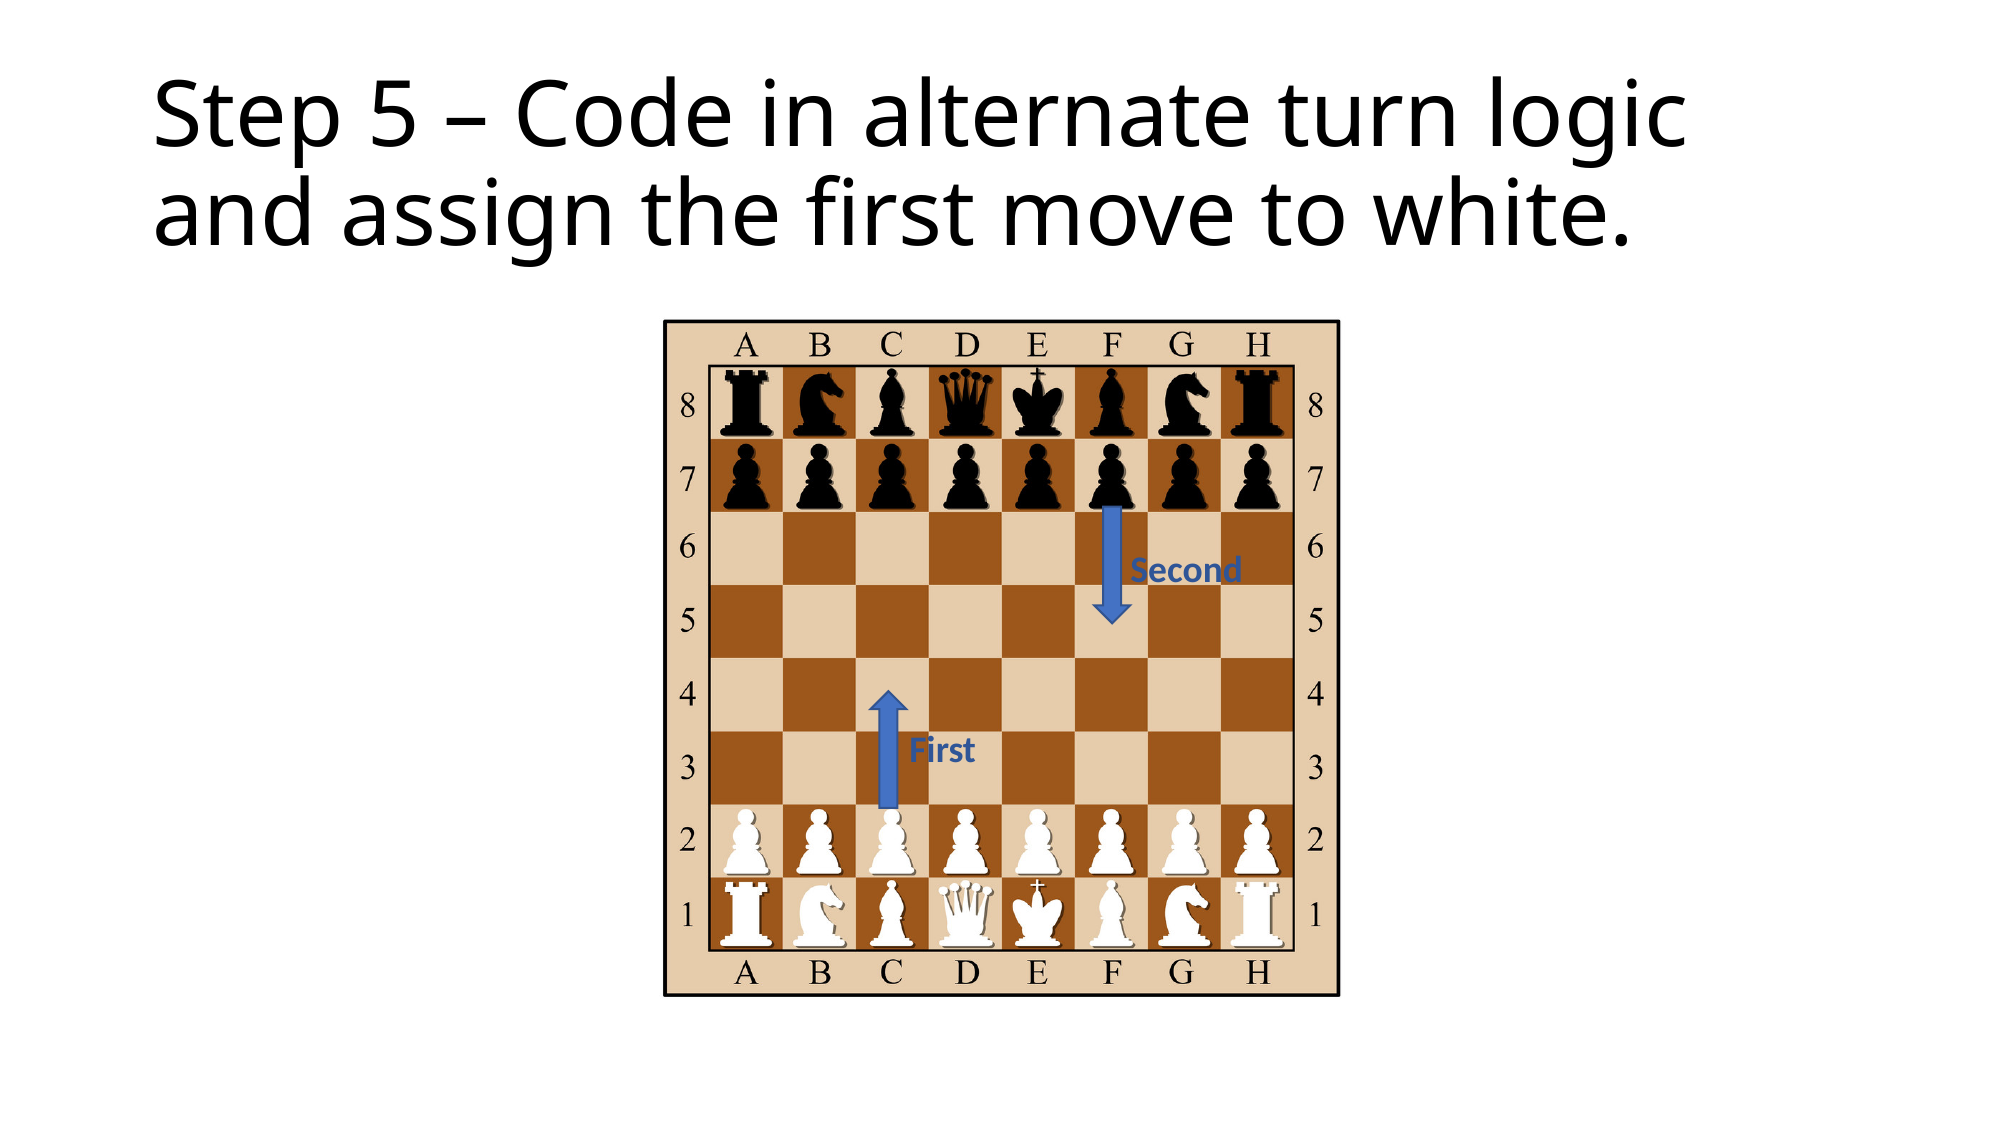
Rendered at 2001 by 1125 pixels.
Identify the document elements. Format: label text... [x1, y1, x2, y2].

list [642, 299, 1358, 1014]
title Step 5 – Code in alternate turn logic and assign the first move to white. [137, 59, 1863, 274]
